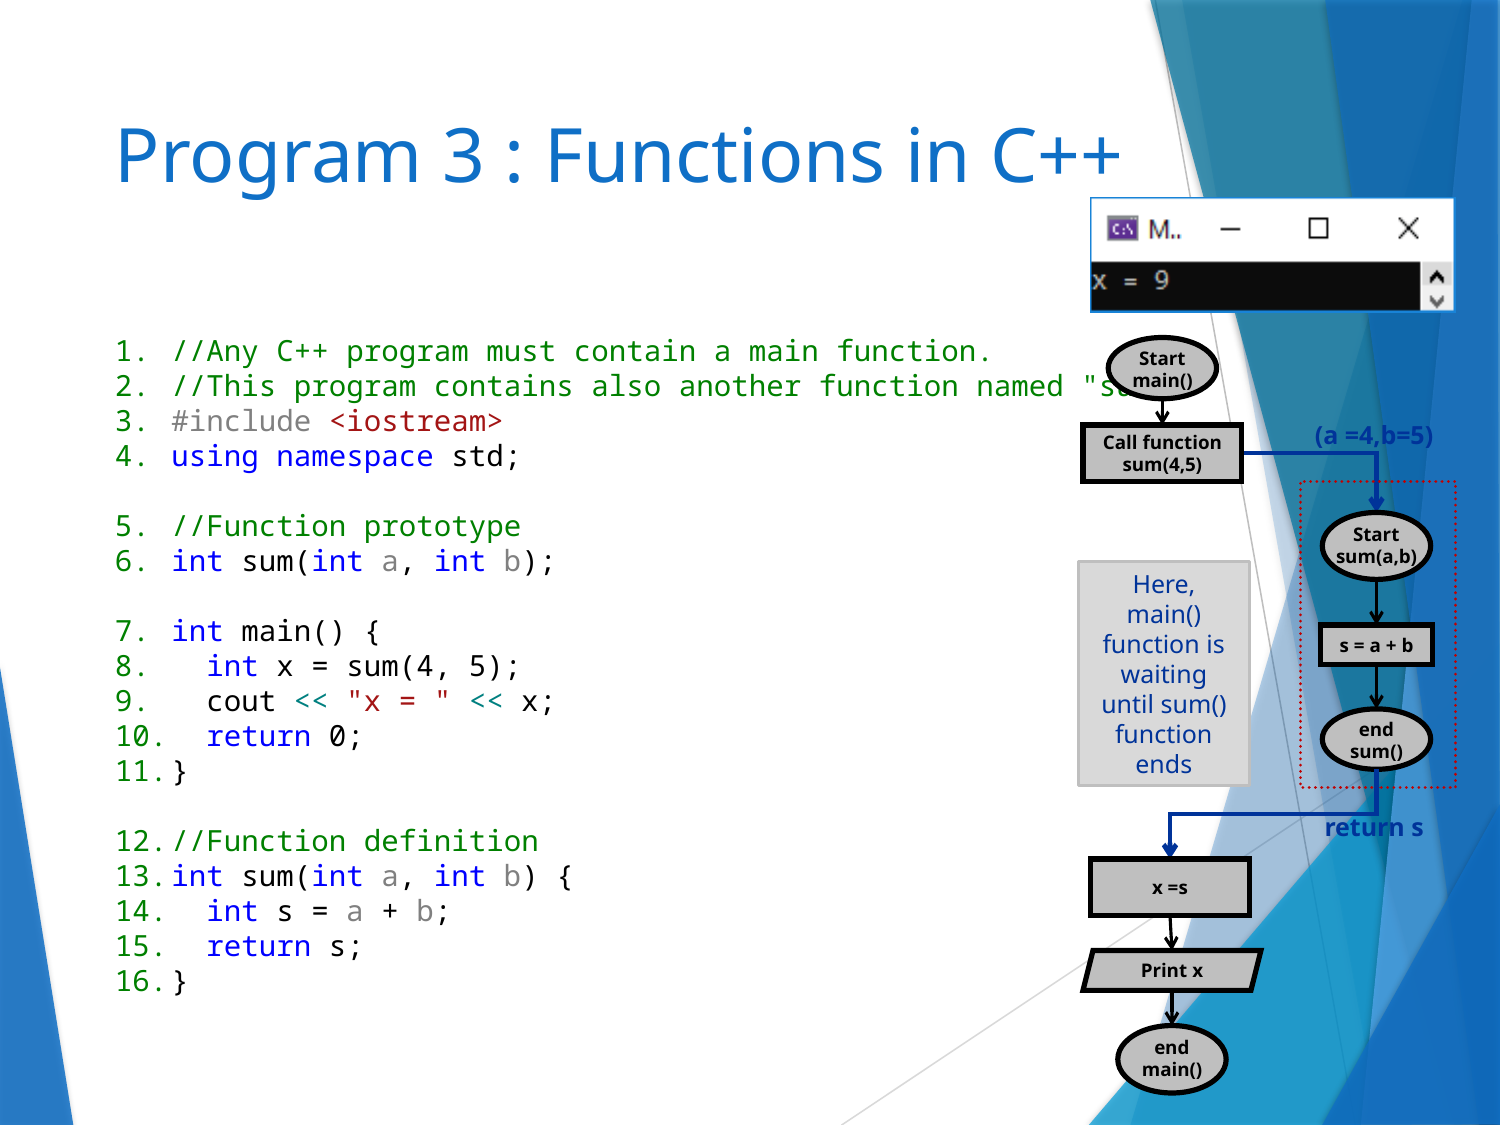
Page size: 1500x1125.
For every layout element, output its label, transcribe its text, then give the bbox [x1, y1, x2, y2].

picture [1090, 197, 1457, 313]
text_box s = a + b [1320, 624, 1433, 665]
title Program 3 : Functions in C++ [99, 99, 1363, 317]
list //Any C++ program must contain a main function. //This program contains also another function named "sum". #include <iostream> using namespace std; //Function prototype int sum(int a, int b); int main() { int x = sum(4, 5); cout << "x = " << x; return 0; } //Function definition int sum(int a, int b) { int s = a + b; return s; } [99, 324, 1480, 1071]
text_box [1299, 522, 1375, 731]
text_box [1169, 914, 1173, 951]
text_box end main() [1117, 1025, 1227, 1093]
text_box Start main() [1108, 337, 1217, 399]
text_box x =s [1090, 858, 1223, 916]
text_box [1166, 950, 1175, 955]
text_box (a =4,b=5) [1300, 412, 1449, 458]
text_box Start sum(a,b) [1322, 512, 1431, 580]
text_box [1241, 452, 1377, 514]
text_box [1227, 710, 1319, 918]
text_box Print x [1083, 950, 1261, 991]
text_box [1323, 747, 1374, 789]
text_box Call function sum(4,5) [1082, 424, 1242, 482]
text_box end sum() [1323, 709, 1431, 770]
text_box return s [1323, 804, 1439, 850]
text_box [1377, 480, 1457, 789]
text_box Here, main() function is waiting until sum() function ends [1077, 560, 1251, 787]
